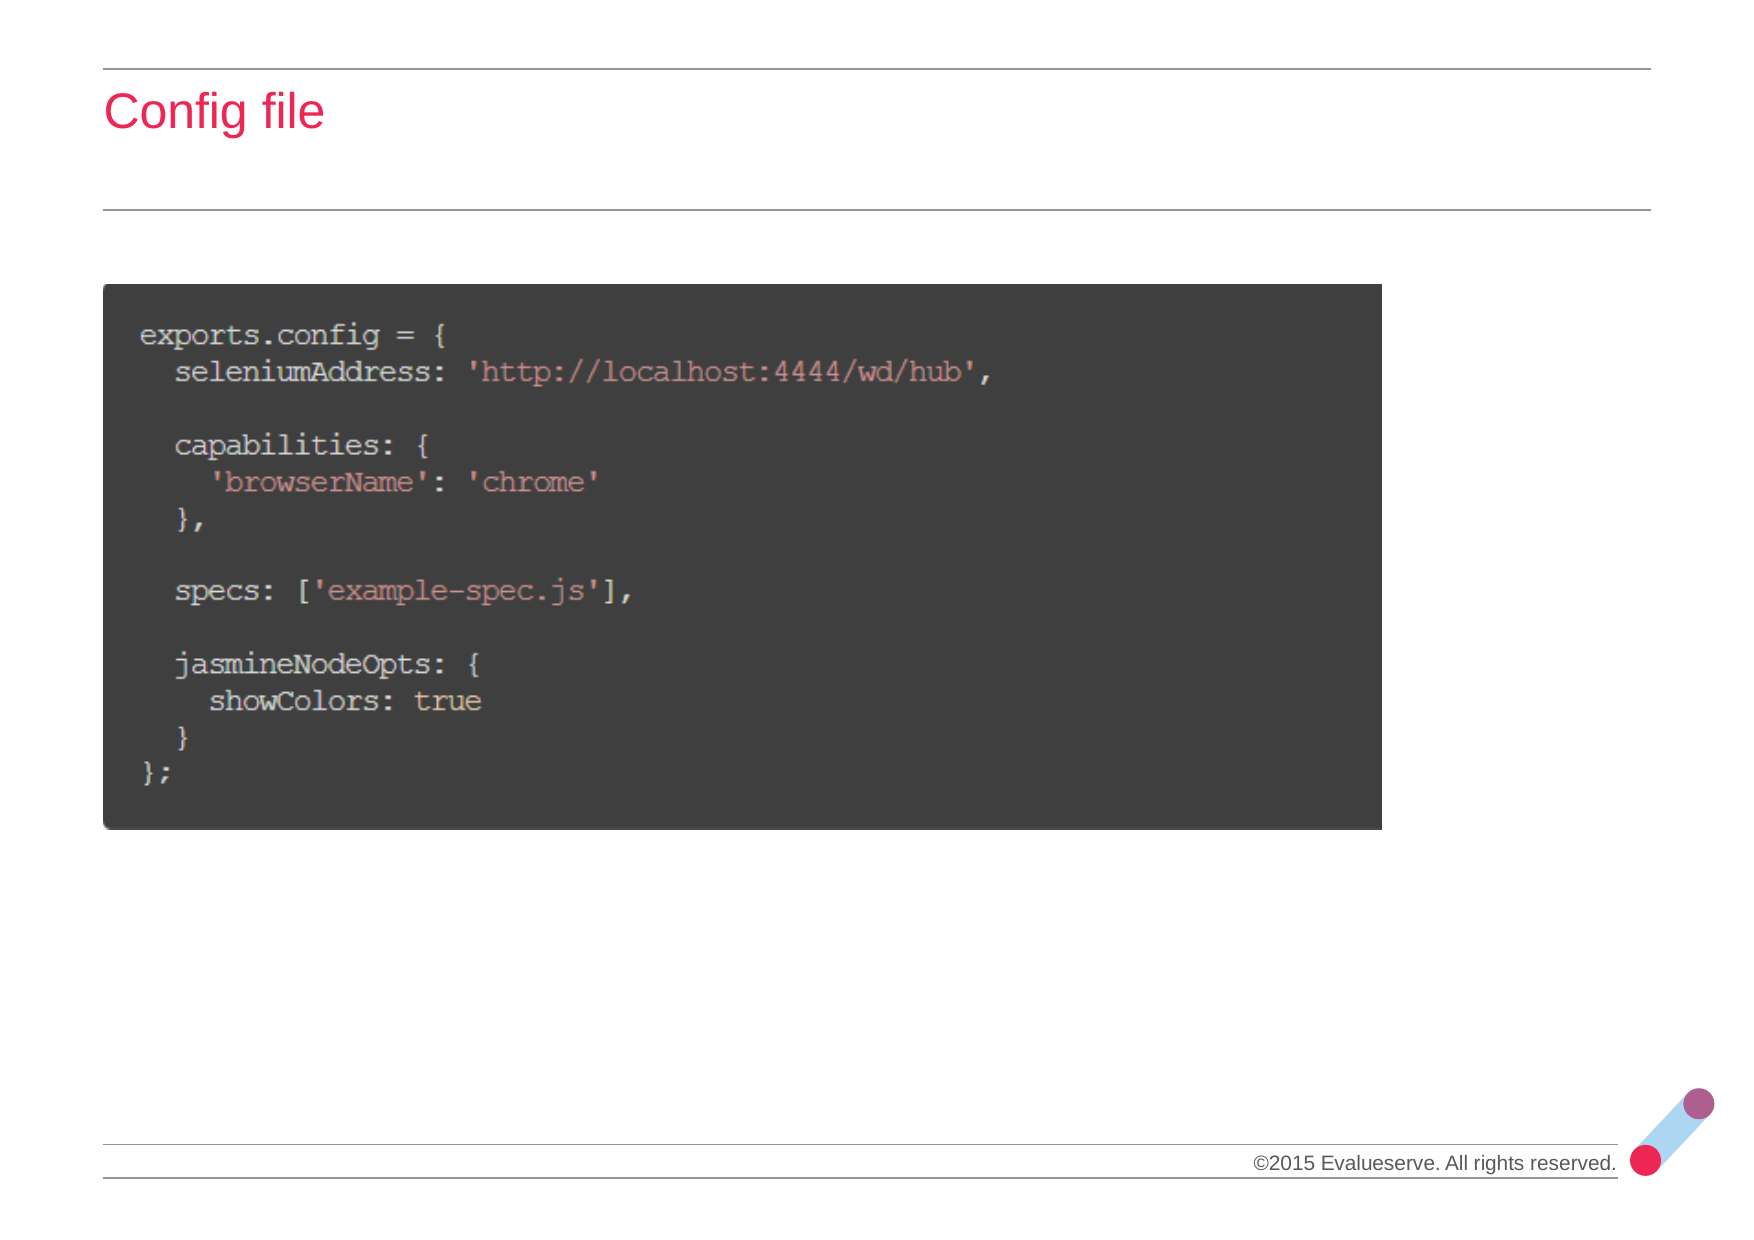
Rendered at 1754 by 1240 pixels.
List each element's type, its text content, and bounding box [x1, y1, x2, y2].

picture [103, 284, 1383, 830]
title Config file [103, 71, 1652, 200]
footer ©2015 Evalueserve. All rights reserved. [1061, 1146, 1617, 1178]
